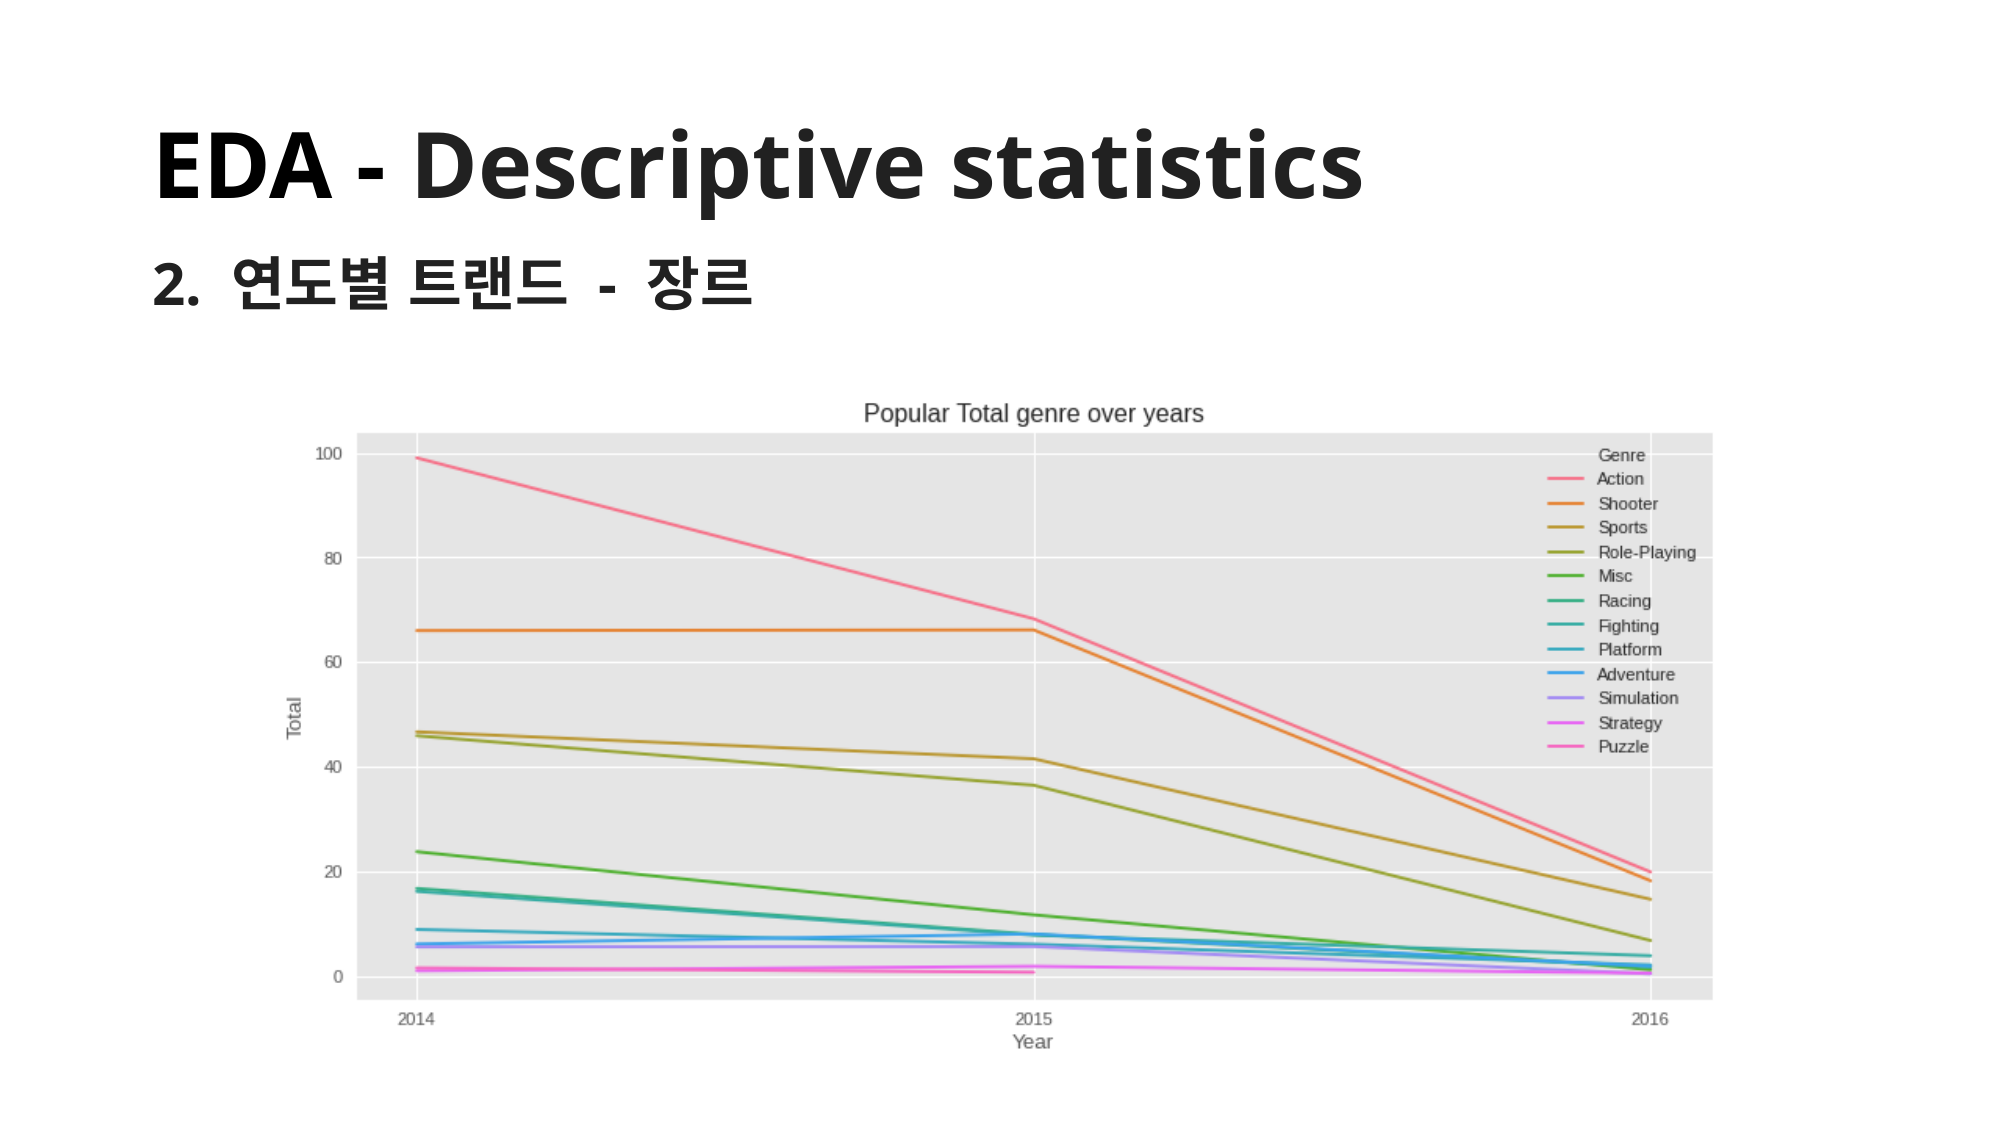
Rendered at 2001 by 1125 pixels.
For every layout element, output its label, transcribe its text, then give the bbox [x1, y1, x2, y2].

text_box 2. 연도별 트랜드 - 장르 [137, 247, 1590, 338]
title EDA - Descriptive statistics [137, 59, 1863, 278]
picture [276, 391, 1724, 1066]
